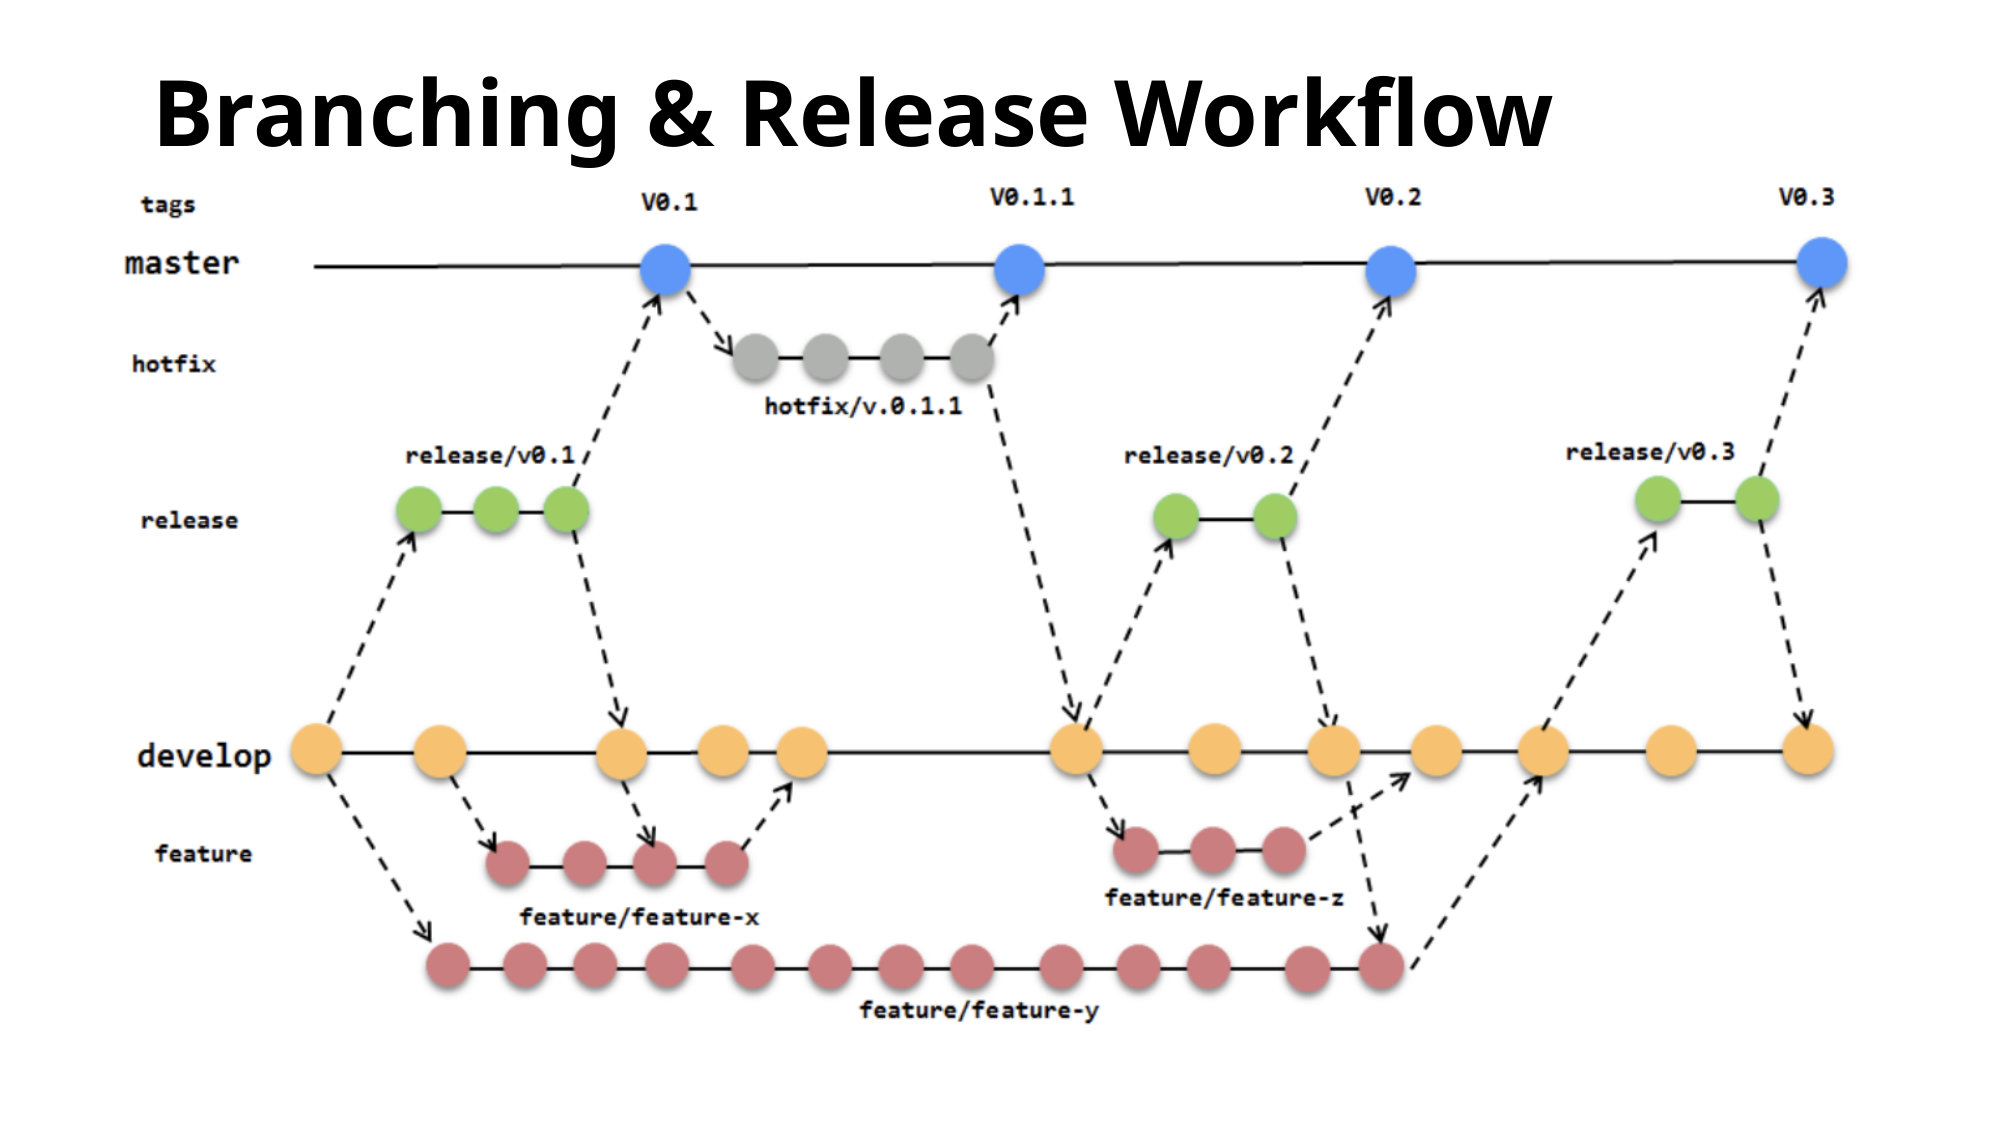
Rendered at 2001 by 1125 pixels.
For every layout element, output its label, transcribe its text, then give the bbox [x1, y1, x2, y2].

picture [101, 177, 1899, 1035]
text_box Branching & Release Workflow [137, 59, 1863, 177]
